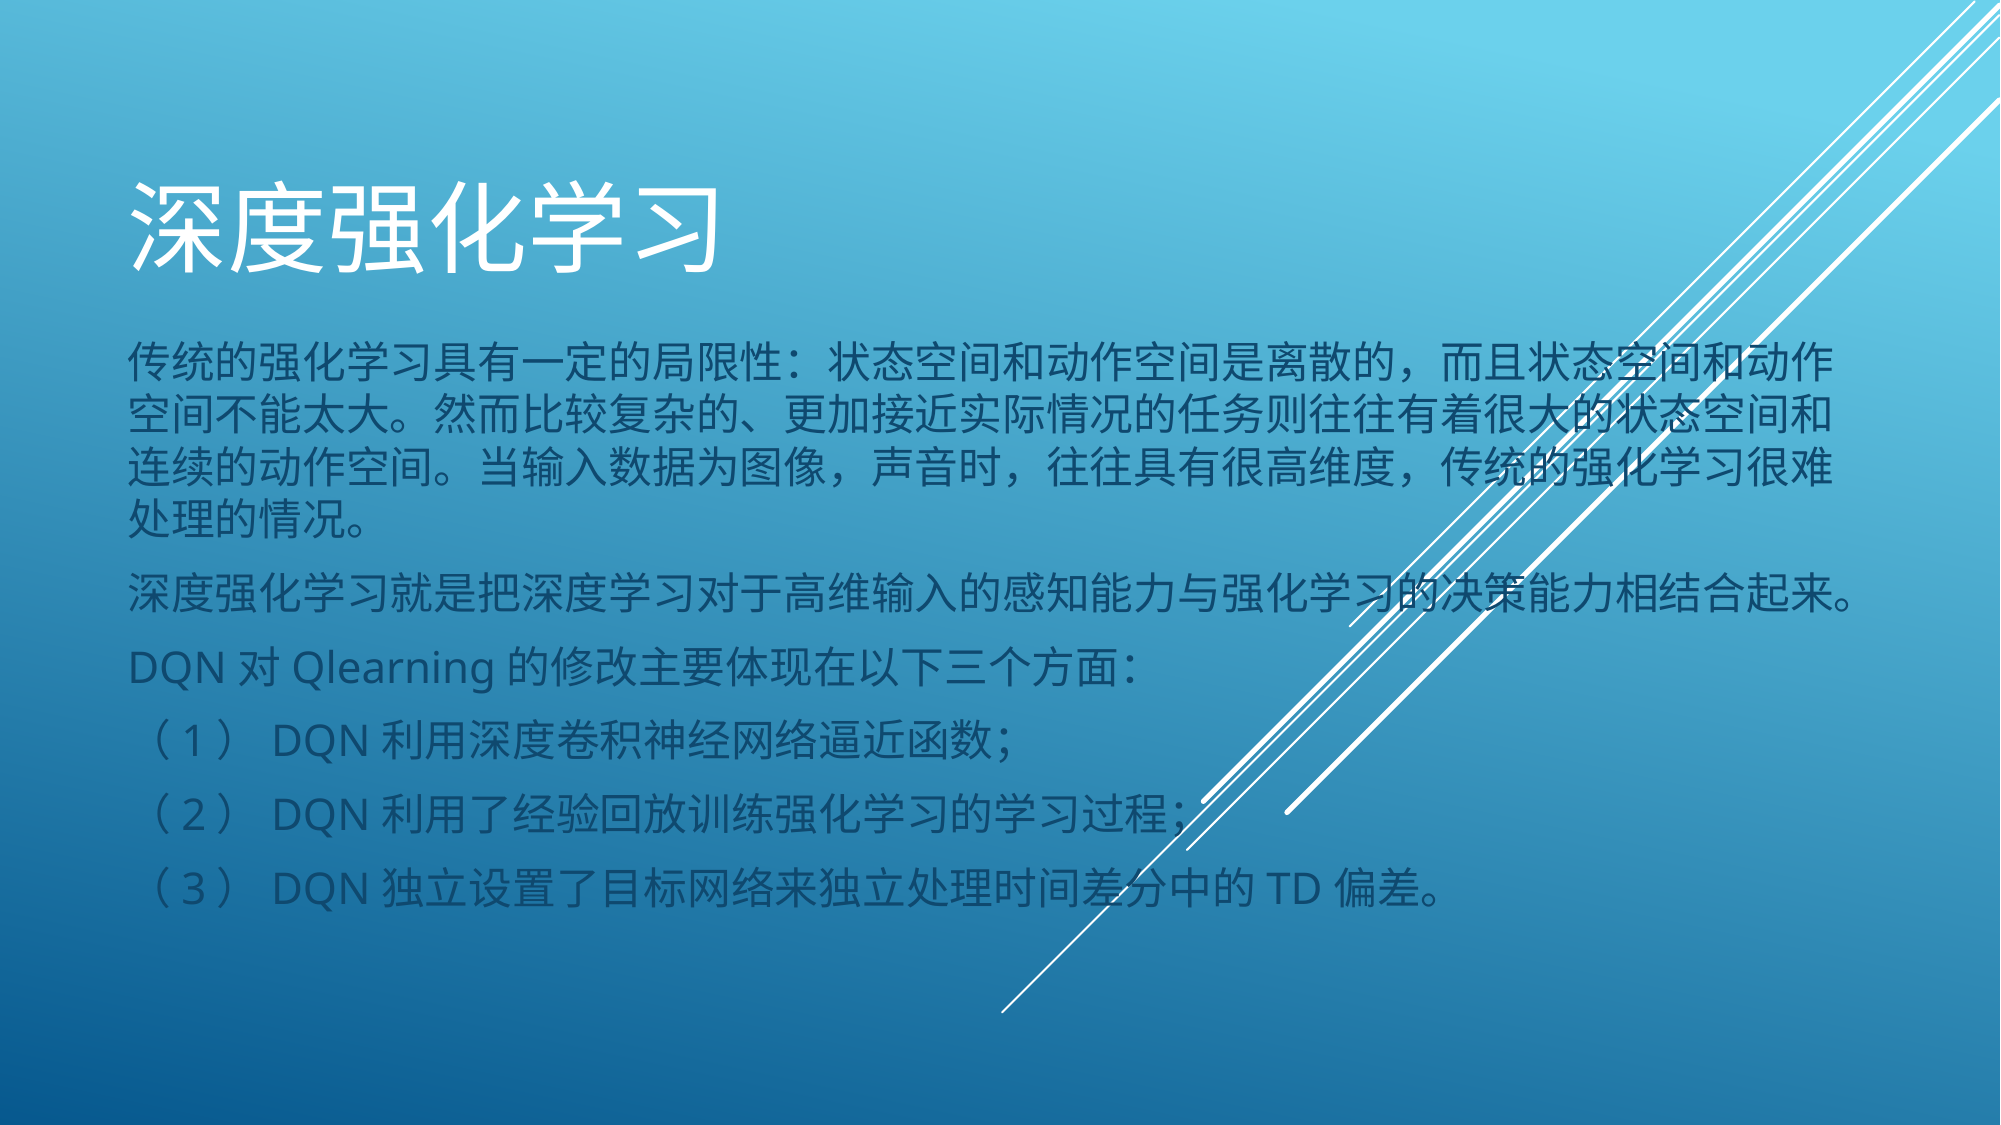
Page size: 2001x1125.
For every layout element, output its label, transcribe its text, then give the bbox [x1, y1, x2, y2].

subtitle 传统的强化学习具有一定的局限性：状态空间和动作空间是离散的，而且状态空间和动作空间不能太大。然而比较复杂的、更加接近实际情况的任务则往往有着很大的状态空间和连续的动作空间。当输入数据为图像，声音时，往往具有很高维度，传统的强化学习很难处理的情况。 深度强化学习就是把深度学习对于高维输入的感知能力与强化学习的决策能力相结合起来。 DQN对Qlearning的修改主要体现在以下三个方面： （1）DQN利用深度卷积神经网络逼近函数； （2）DQN利用了经验回放训练强化学习的学习过程； （3）DQN独立设置了目标网络来独立处理时间差分中的TD偏差。 [112, 326, 1886, 950]
title 深度强化学习 [112, 112, 1425, 294]
